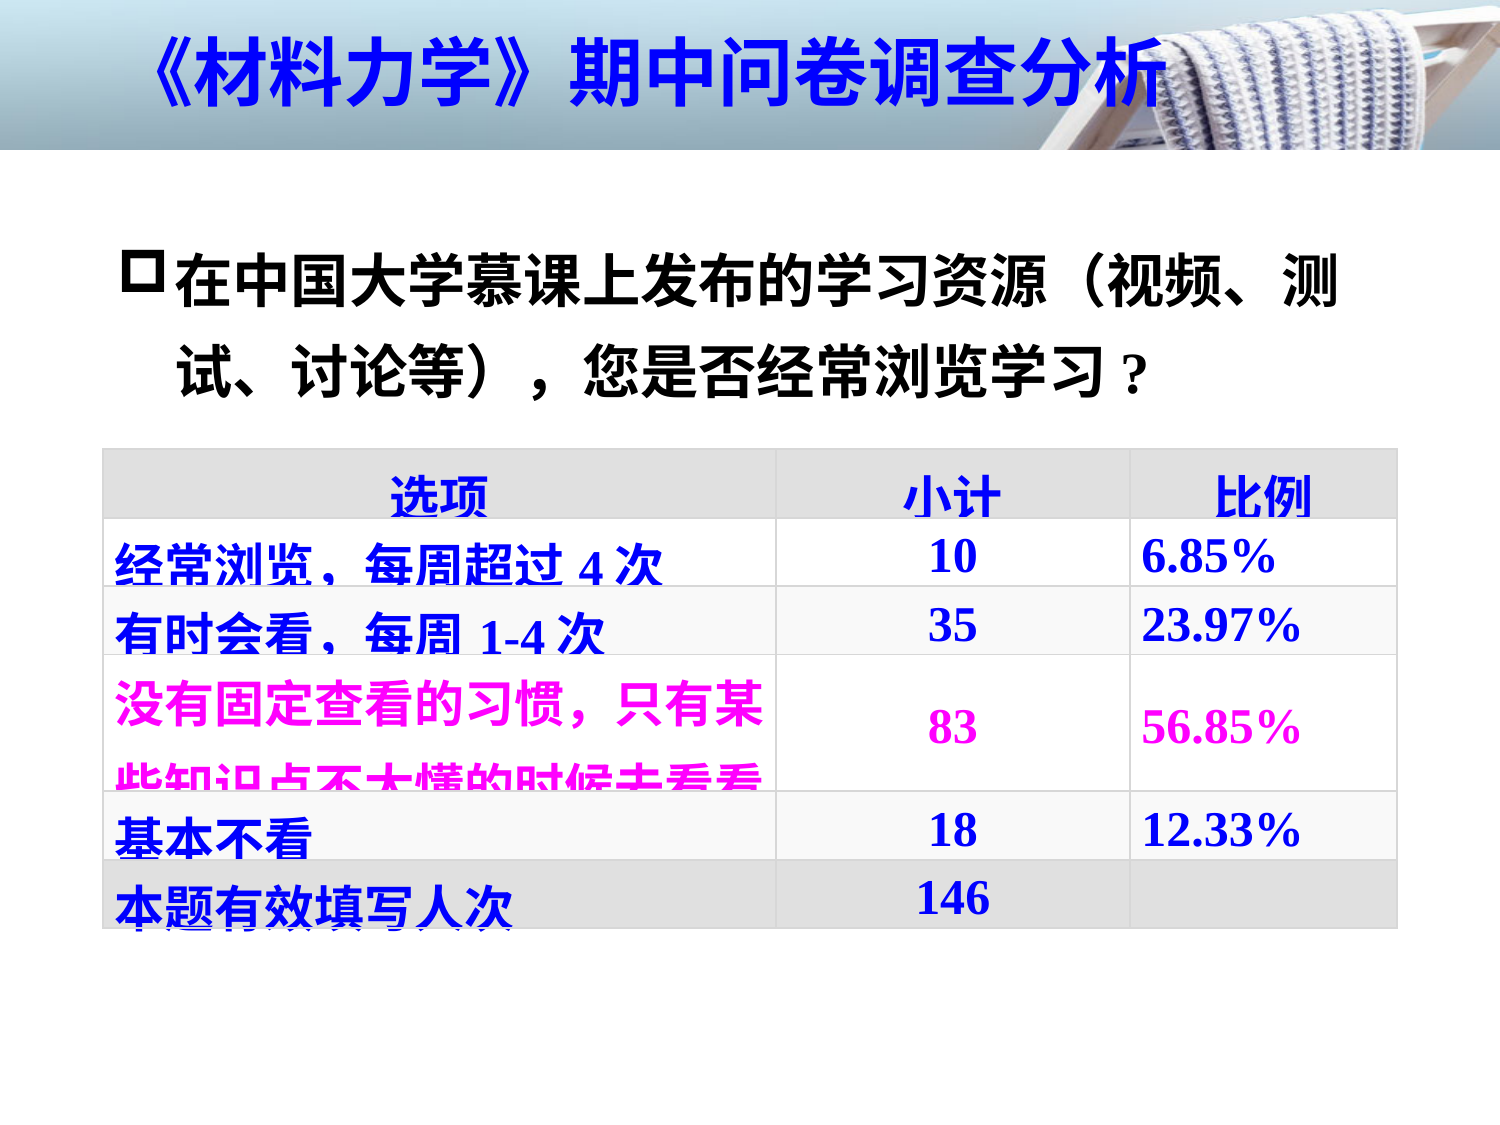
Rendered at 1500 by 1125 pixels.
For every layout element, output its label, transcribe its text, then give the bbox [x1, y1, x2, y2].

table_header 小计 [777, 450, 1129, 517]
table_cell 12.33% [1131, 792, 1396, 859]
table_cell 23.97% [1131, 587, 1396, 654]
table_cell 35 [777, 587, 1129, 654]
table_cell 有时会看，每周1-4次 [104, 587, 775, 654]
text_box 《材料力学》期中问卷调查分析 [103, 18, 1231, 124]
table_cell 18 [777, 792, 1129, 859]
table_cell 56.85% [1131, 655, 1396, 790]
table_cell 本题有效填写人次 [104, 861, 775, 927]
picture [0, 0, 1500, 150]
table_cell 83 [777, 655, 1129, 790]
table_cell [1131, 861, 1396, 927]
table_header 比例 [1131, 450, 1396, 517]
table_cell 6.85% [1131, 519, 1396, 585]
table_cell 没有固定查看的习惯，只有某些知识点不太懂的时候去看看 [104, 655, 775, 790]
table_cell 10 [777, 519, 1129, 585]
table_cell 经常浏览，每周超过4次 [104, 519, 775, 585]
table_header 选项 [104, 450, 775, 517]
table_cell 基本不看 [104, 792, 775, 859]
table_cell 146 [777, 861, 1129, 927]
text_box 在中国大学慕课上发布的学习资源（视频、测试、讨论等），您是否经常浏览学习? [103, 215, 1355, 413]
